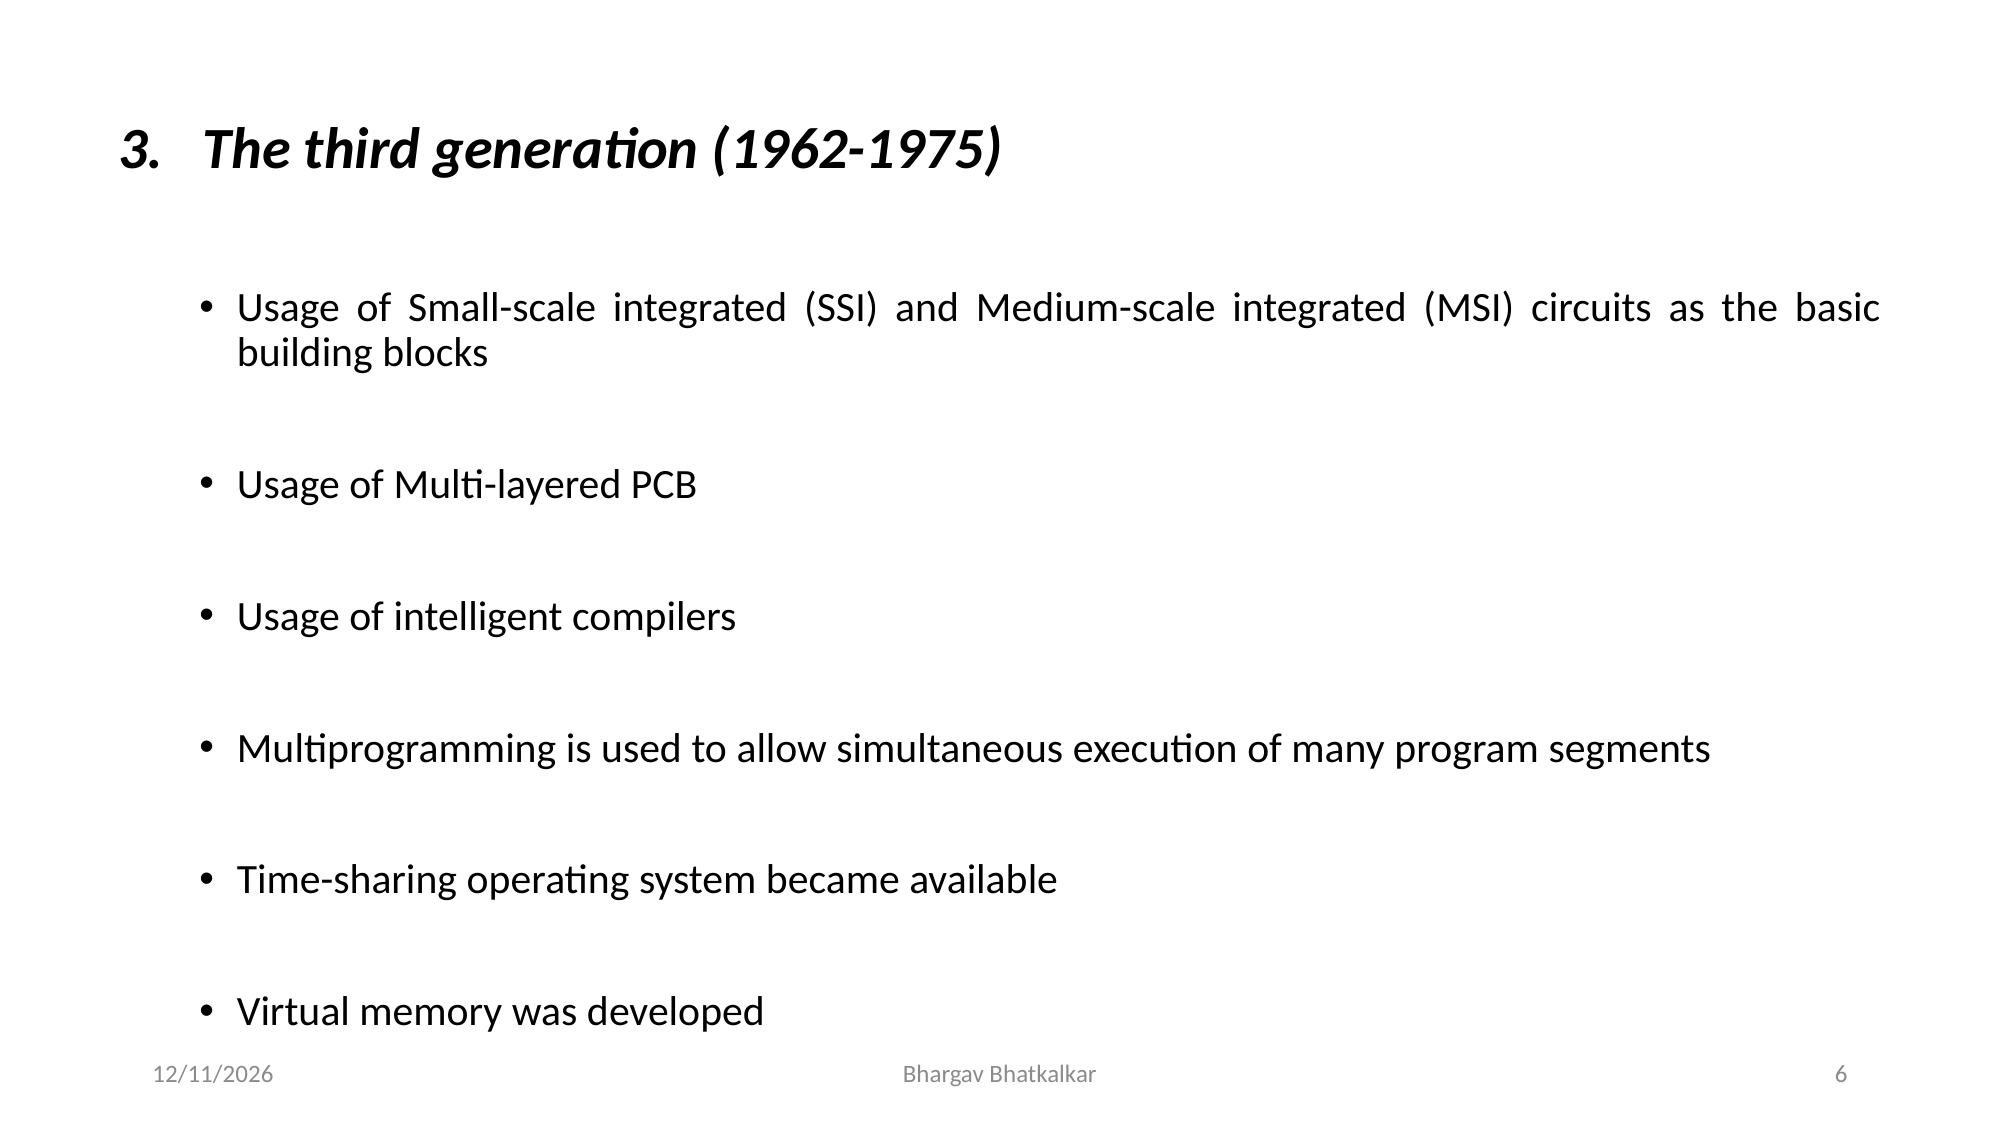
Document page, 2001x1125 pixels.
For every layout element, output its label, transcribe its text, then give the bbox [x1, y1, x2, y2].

footer Bhargav Bhatkalkar [662, 1042, 1338, 1103]
list The third generation (1962-1975) Usage of Small-scale integrated (SSI) and Medium-scale integrated (MSI) circuits as the basic building blocks Usage of Multi-layered PCB Usage of intelligent compilers Multiprogramming is used to allow simultaneous execution of many program segments Time-sharing operating system became available Virtual memory was developed [103, 110, 1897, 1094]
slide_number 6 [1412, 1042, 1863, 1103]
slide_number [137, 1042, 588, 1103]
